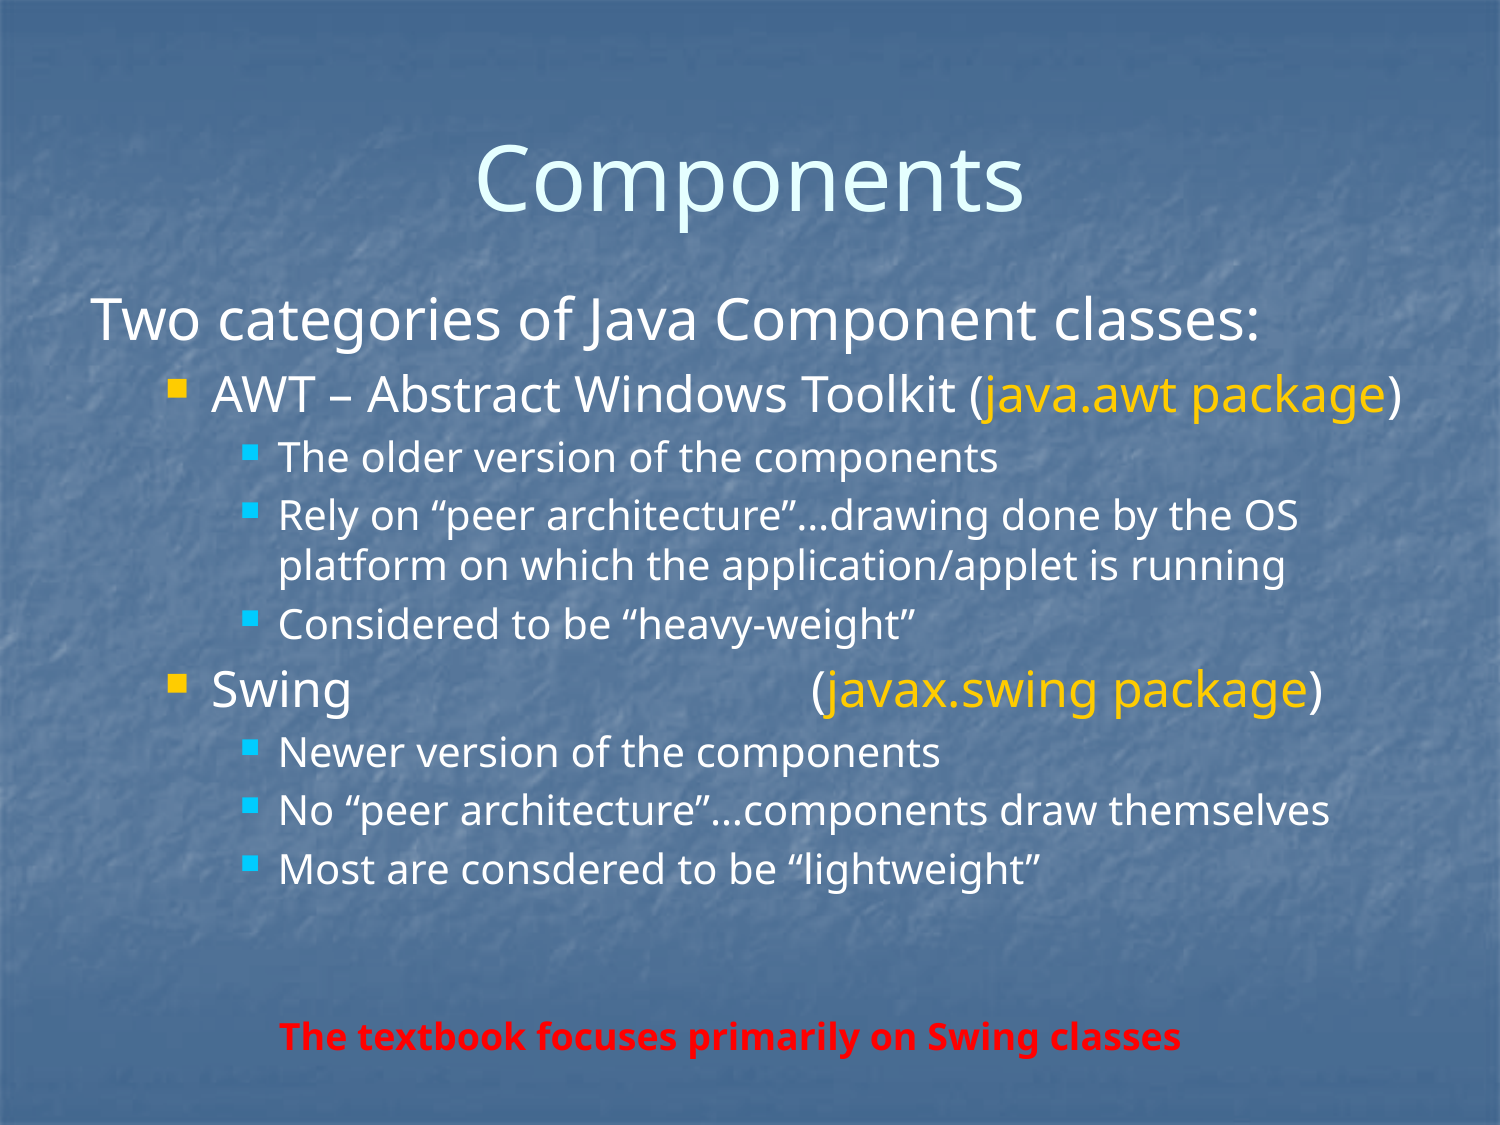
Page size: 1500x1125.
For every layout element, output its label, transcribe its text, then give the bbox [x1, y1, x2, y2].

list Two categories of Java Component classes: AWT – Abstract Windows Toolkit (java.awt package) The older version of the components Rely on “peer architecture”…drawing done by the OS platform on which the application/applet is running Considered to be “heavy-weight” Swing (javax.swing package) Newer version of the components No “peer architecture”…components draw themselves Most are consdered to be “lightweight” [74, 274, 1426, 951]
title Components [74, 62, 1426, 274]
text_box The textbook focuses primarily on Swing classes [264, 1005, 1198, 1065]
